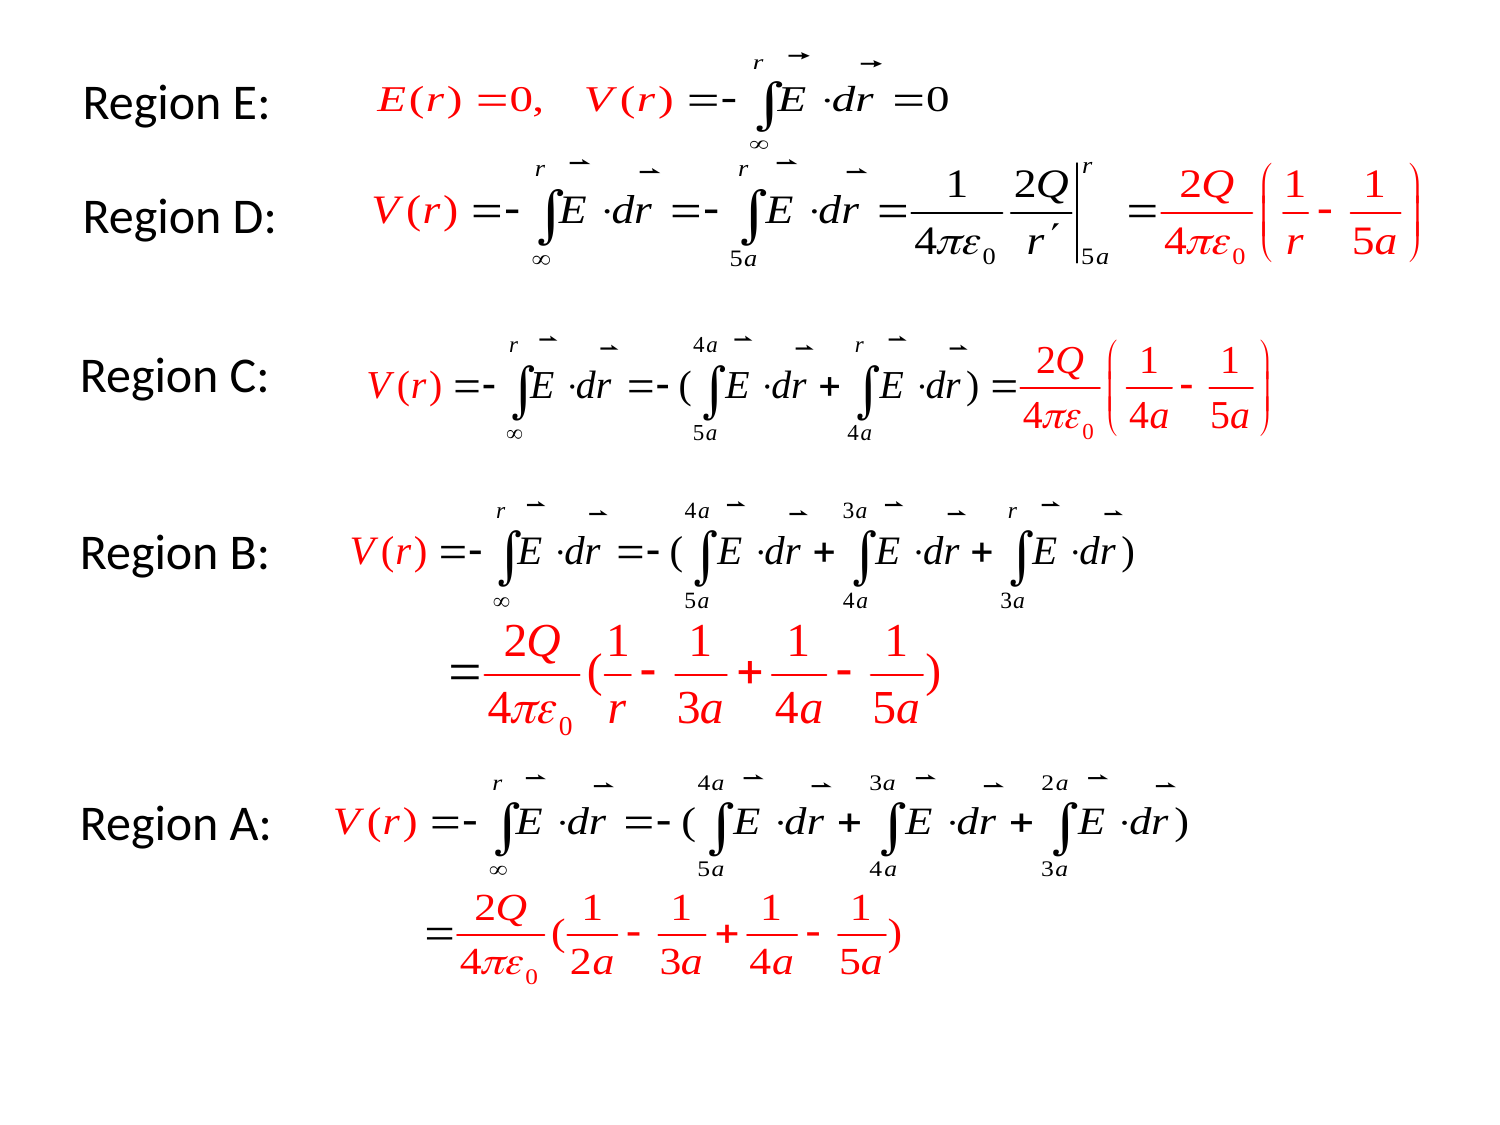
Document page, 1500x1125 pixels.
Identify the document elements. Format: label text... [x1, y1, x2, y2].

text_box Region B: [65, 512, 345, 588]
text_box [363, 328, 1282, 451]
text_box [347, 493, 1142, 746]
text_box Region A: [65, 783, 330, 858]
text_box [67, 48, 1433, 278]
text_box Region C: [65, 335, 345, 411]
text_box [330, 767, 1195, 993]
